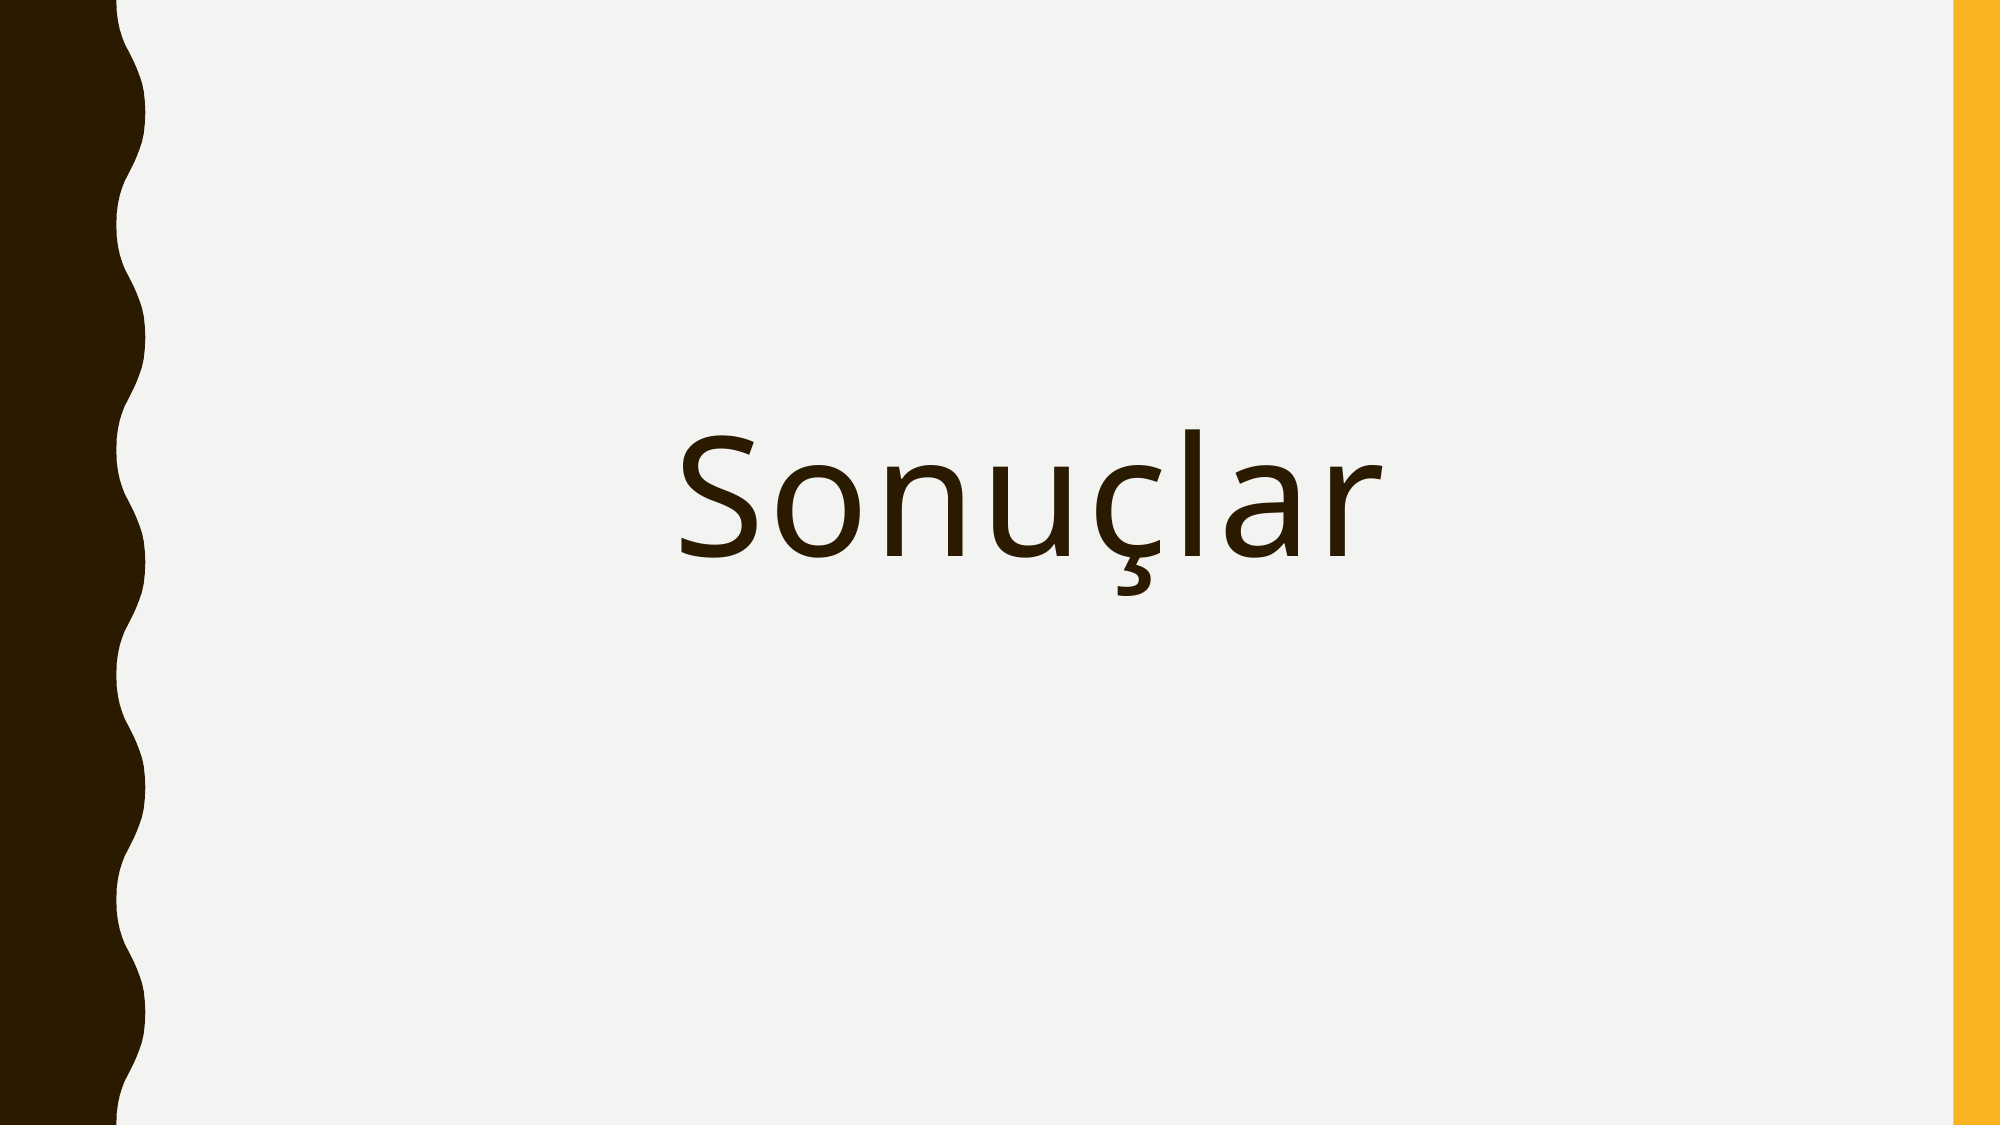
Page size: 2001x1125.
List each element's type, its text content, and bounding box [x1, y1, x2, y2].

title Sonuçlar [194, 404, 1865, 650]
